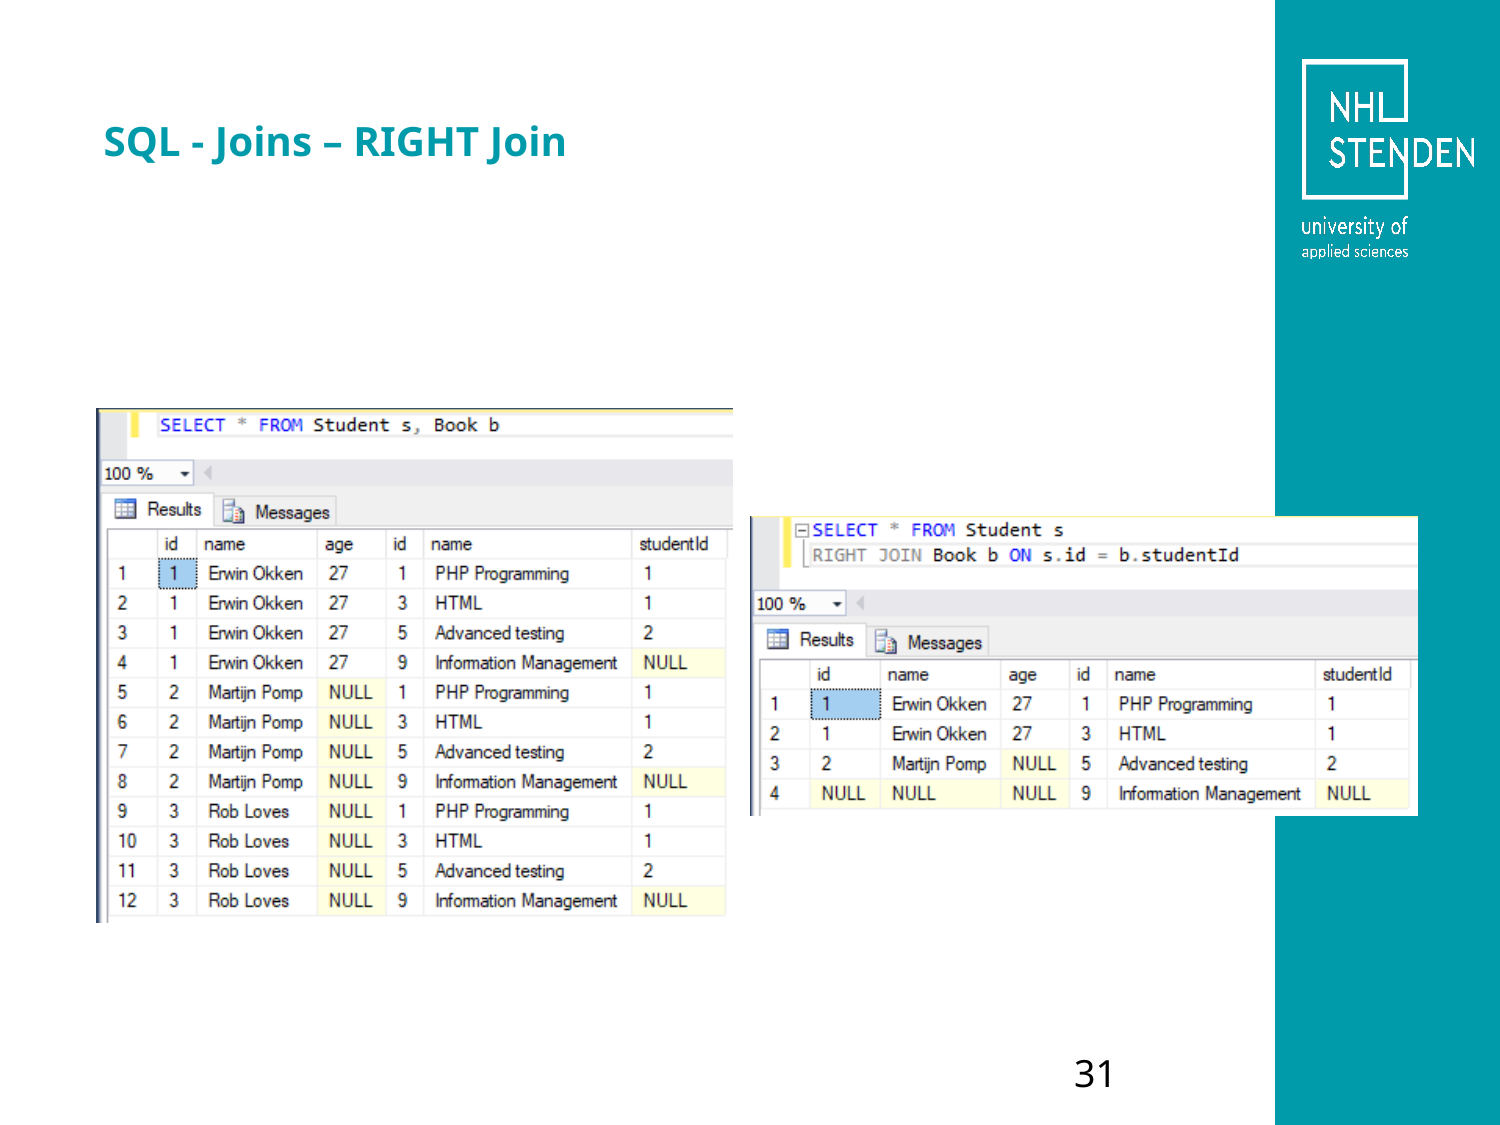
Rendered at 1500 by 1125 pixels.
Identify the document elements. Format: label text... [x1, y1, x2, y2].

title SQL - Joins – RIGHT Join [88, 113, 1376, 222]
picture [96, 408, 733, 924]
slide_number 31 [1059, 1042, 1259, 1103]
picture [1302, 59, 1474, 259]
picture [749, 516, 1418, 816]
